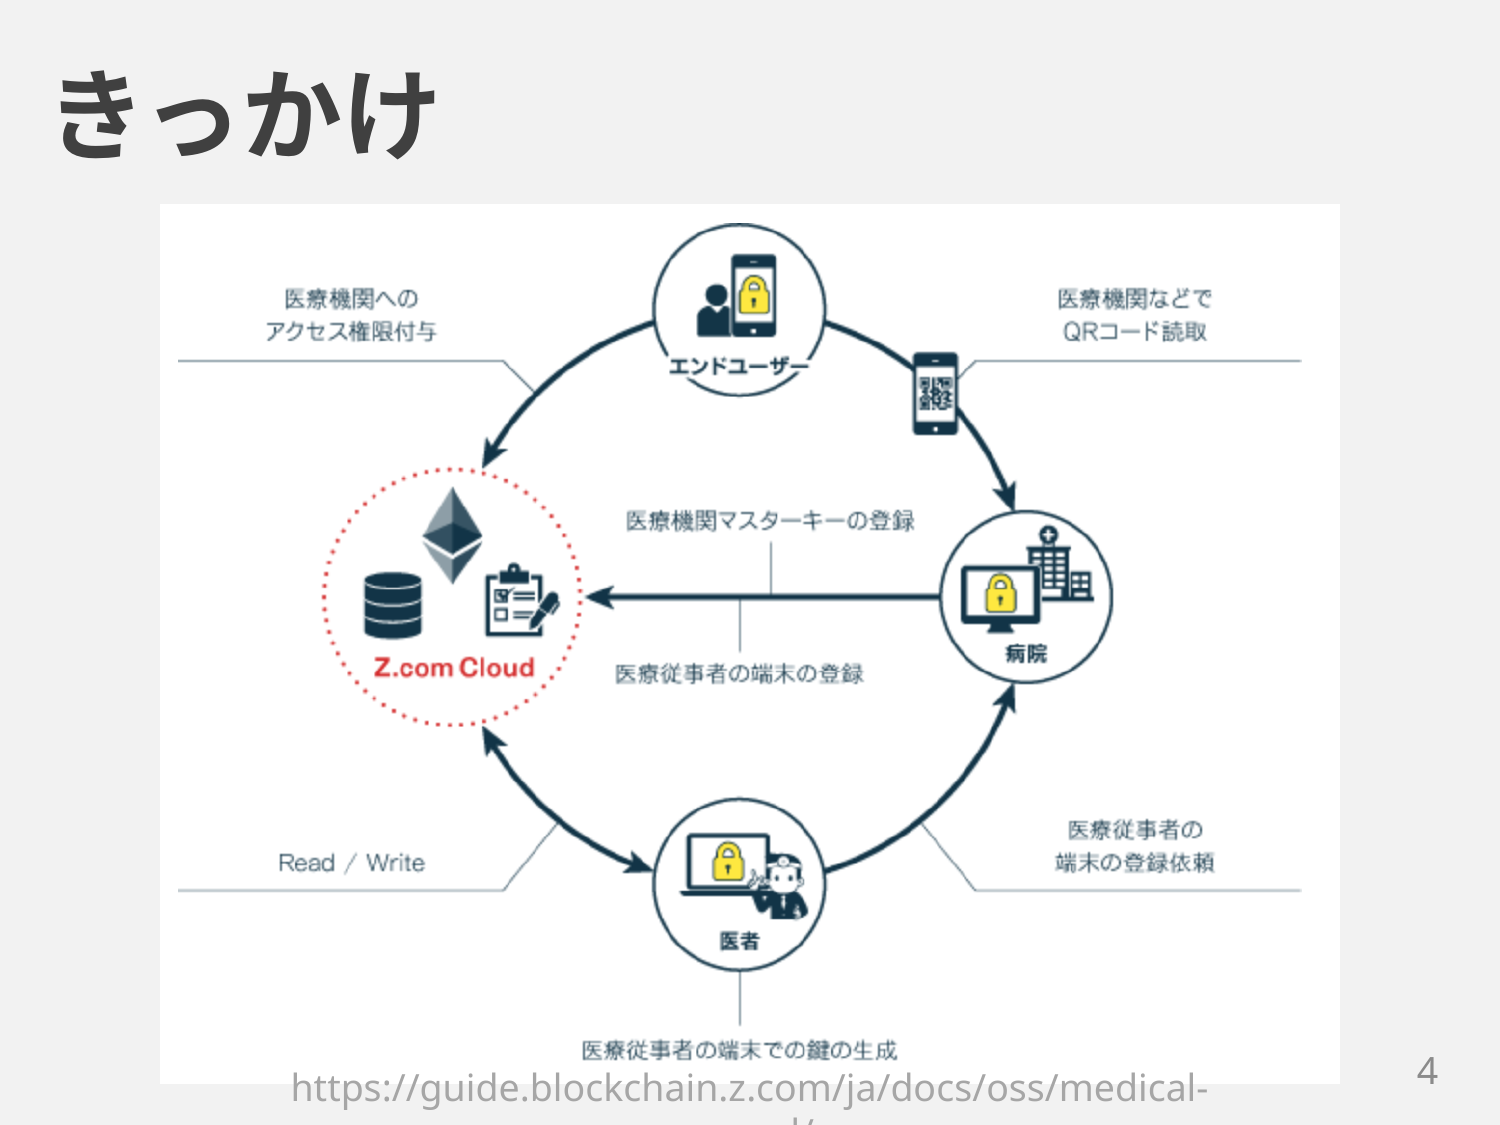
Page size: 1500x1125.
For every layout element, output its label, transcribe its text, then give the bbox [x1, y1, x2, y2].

slide_number 3 [1249, 1042, 1454, 1103]
text_box https://guide.blockchain.z.com/ja/docs/oss/medical-record/ [251, 1084, 1249, 1125]
text_box きっかけ [32, 45, 702, 181]
picture [160, 204, 1340, 1084]
